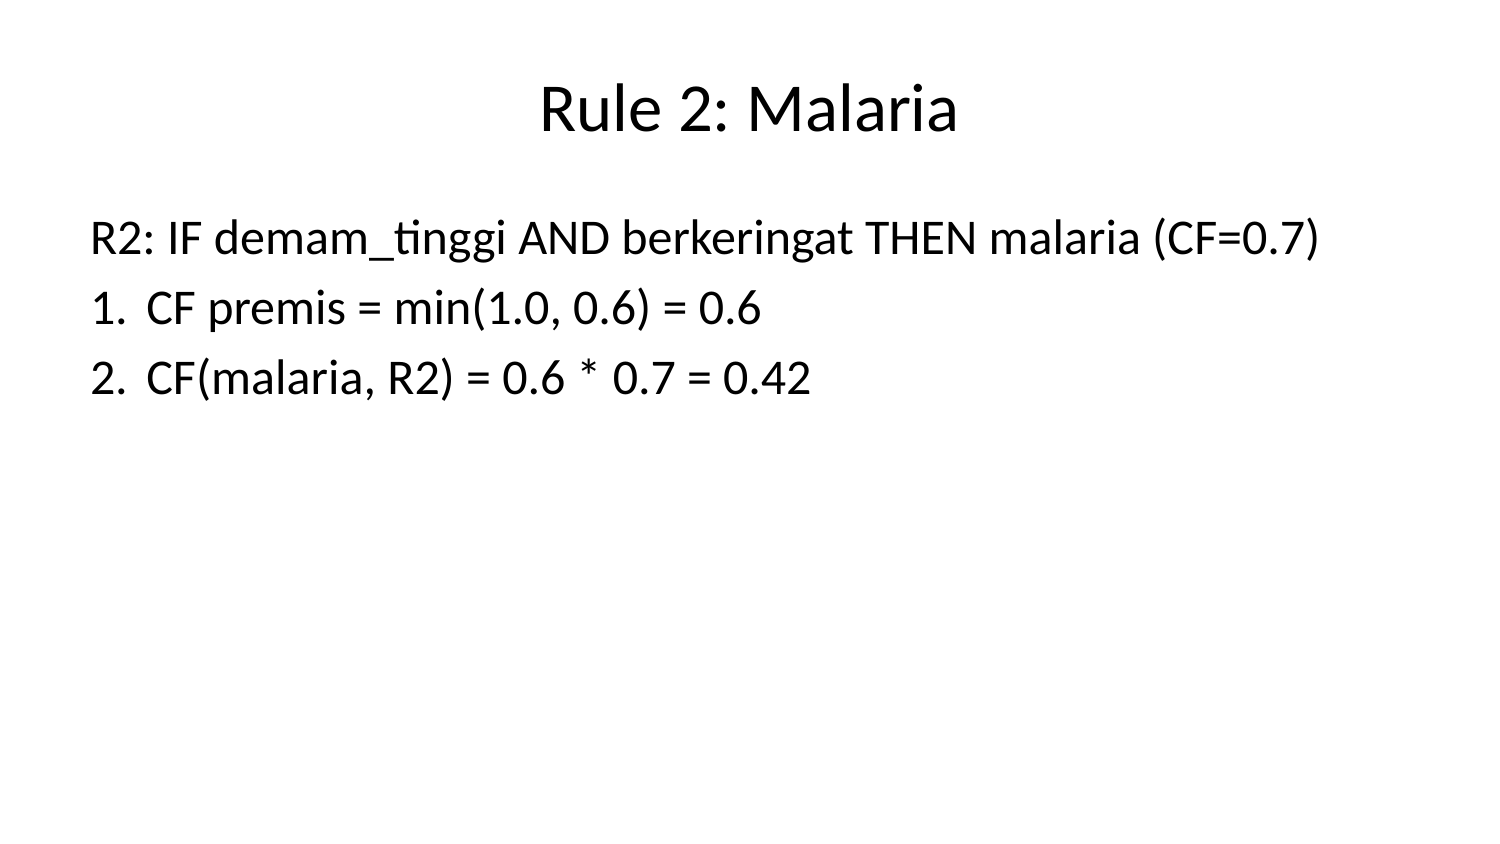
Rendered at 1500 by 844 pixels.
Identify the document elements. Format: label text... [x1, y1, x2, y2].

title Rule 2: Malaria [75, 33, 1425, 175]
list R2: IF demam_tinggi AND berkeringat THEN malaria (CF=0.7) CF premis = min(1.0, 0.6) = 0.6 CF(malaria, R2) = 0.6 * 0.7 = 0.42 [75, 196, 1425, 754]
